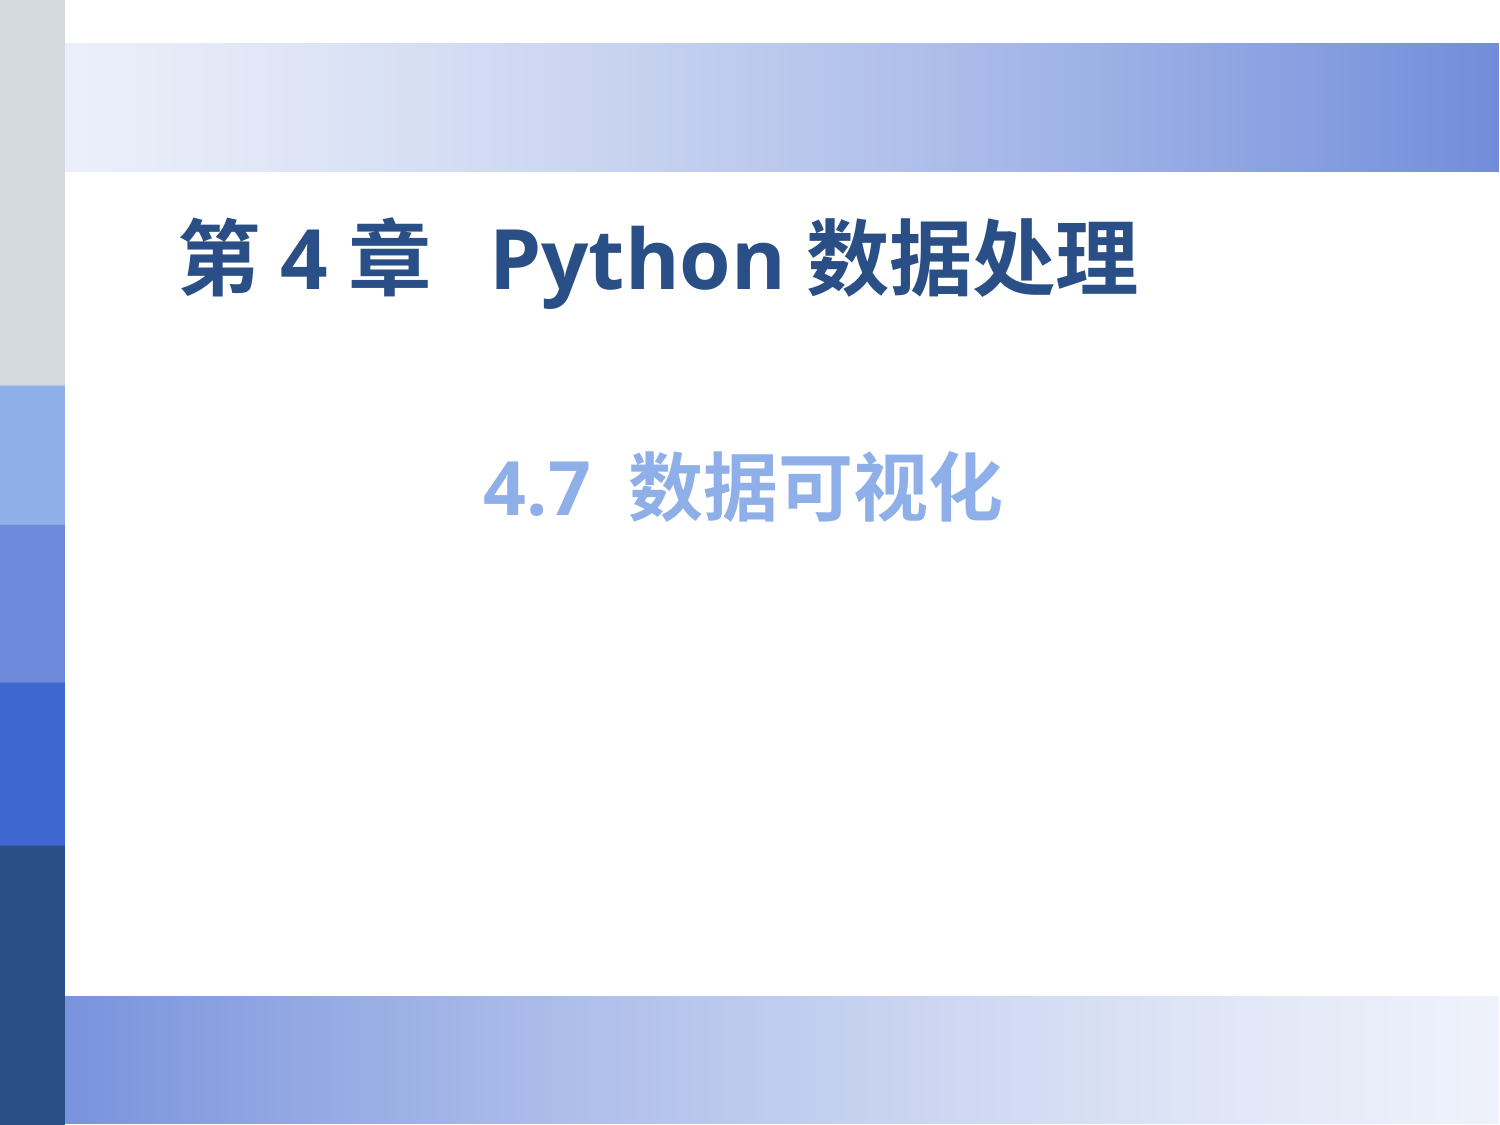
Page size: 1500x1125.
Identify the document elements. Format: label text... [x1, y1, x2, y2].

title 第4章 Python数据处理 [162, 200, 1350, 313]
subtitle 4.7 数据可视化 [162, 432, 1325, 563]
